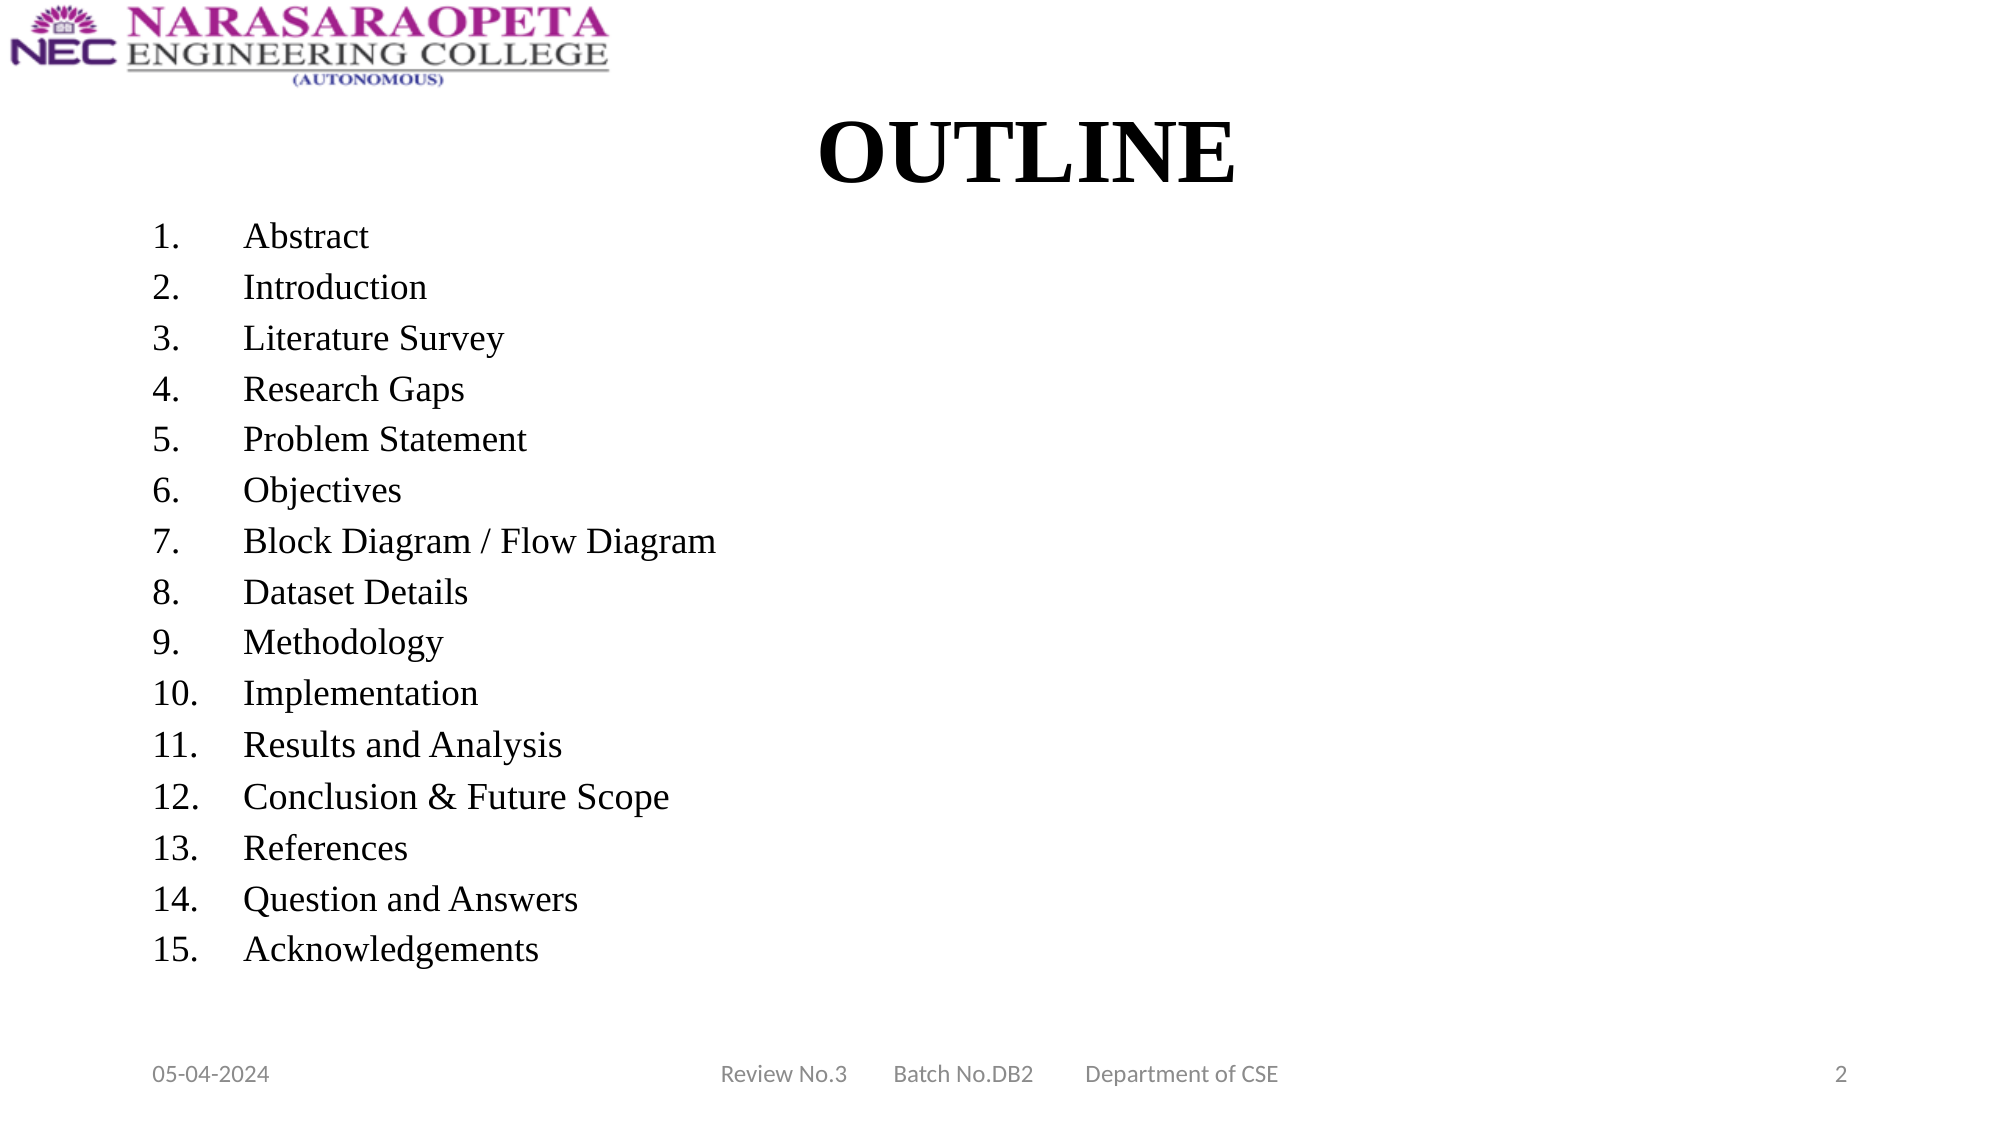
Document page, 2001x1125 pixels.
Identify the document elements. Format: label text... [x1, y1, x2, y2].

picture [0, 0, 1280, 719]
title OUTLINE [193, 59, 1863, 208]
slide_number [137, 1042, 588, 1103]
list Abstract Introduction Literature Survey Research Gaps Problem Statement Objectives Block Diagram / Flow Diagram Dataset Details Methodology Implementation Results and Analysis Conclusion & Future Scope References Question and Answers Acknowledgements [137, 208, 1863, 978]
footer Review No.3 Batch No.DB2 Department of CSE [662, 1042, 1338, 1103]
slide_number 2 [1412, 1042, 1863, 1103]
